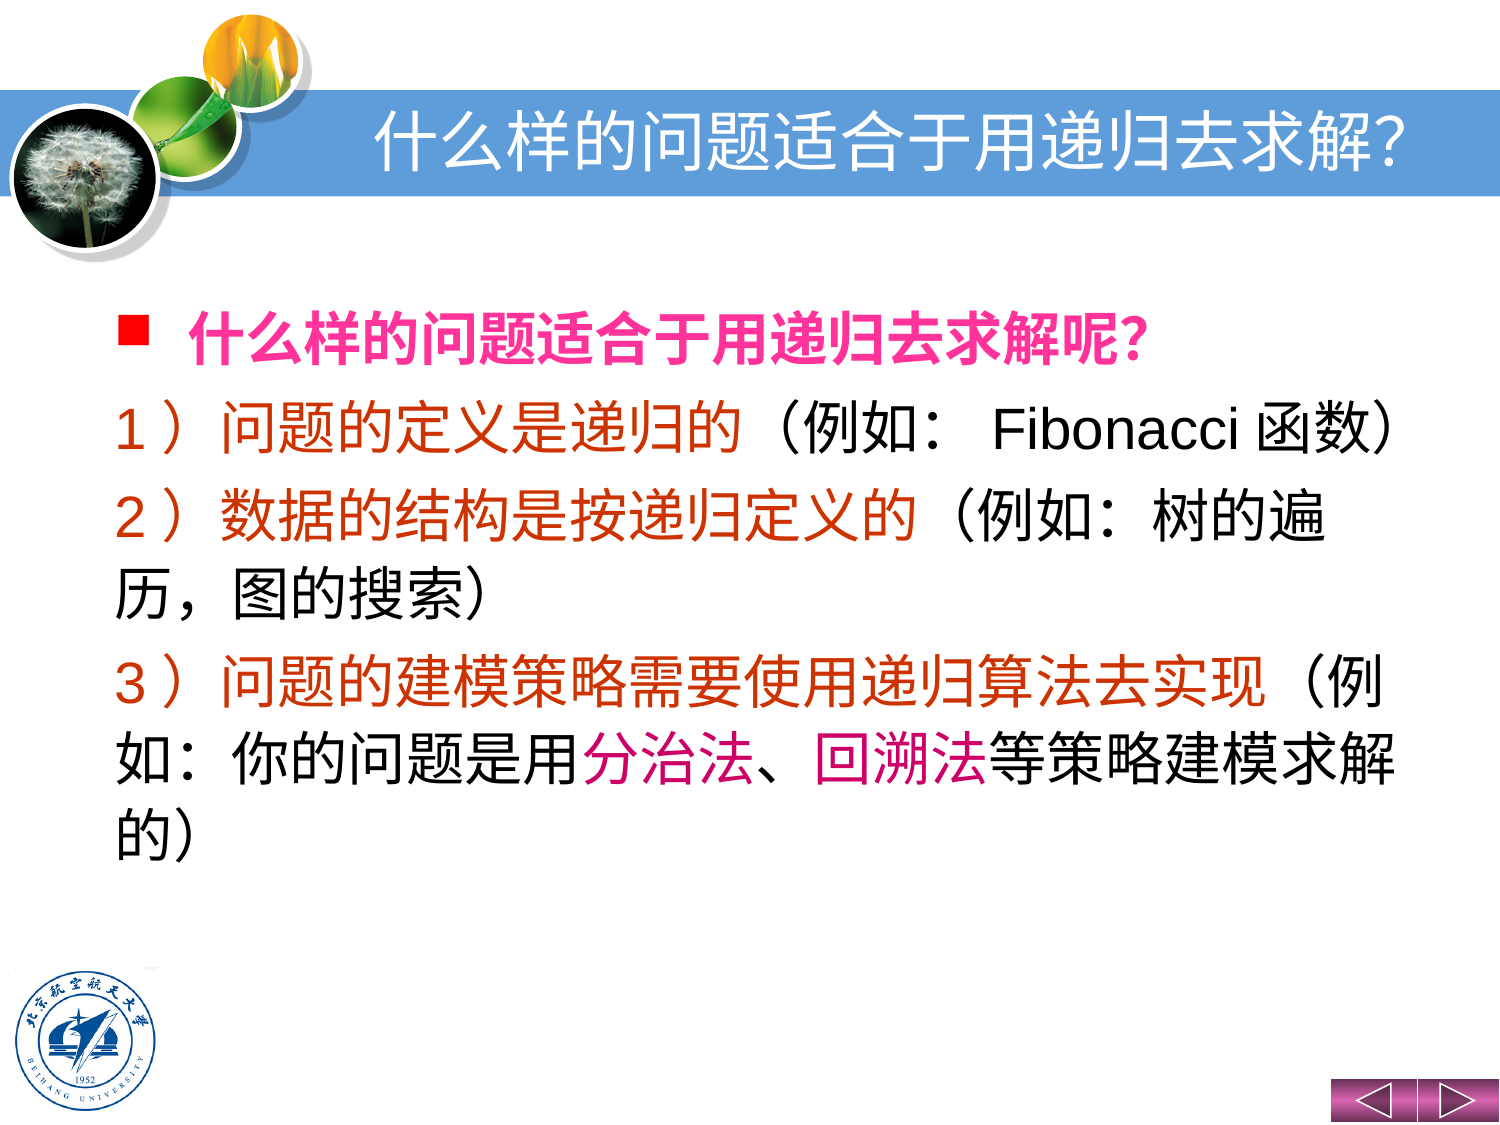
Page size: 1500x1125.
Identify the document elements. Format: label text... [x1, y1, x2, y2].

title 什么样的问题适合于用递归去求解？ [337, 99, 1475, 180]
picture [13, 108, 156, 248]
picture [132, 14, 299, 177]
slide_number [1324, 1022, 1500, 1088]
picture [12, 967, 158, 1113]
list 什么样的问题适合于用递归去求解呢？ 1）问题的定义是递归的（例如：Fibonacci函数） 2）数据的结构是按递归定义的（例如：树的遍历，图的搜索） 3）问题的建模策略需要使用递归算法去实现（例如：你的问题是用分治法、回溯法等策略建模求解的） [99, 287, 1450, 863]
